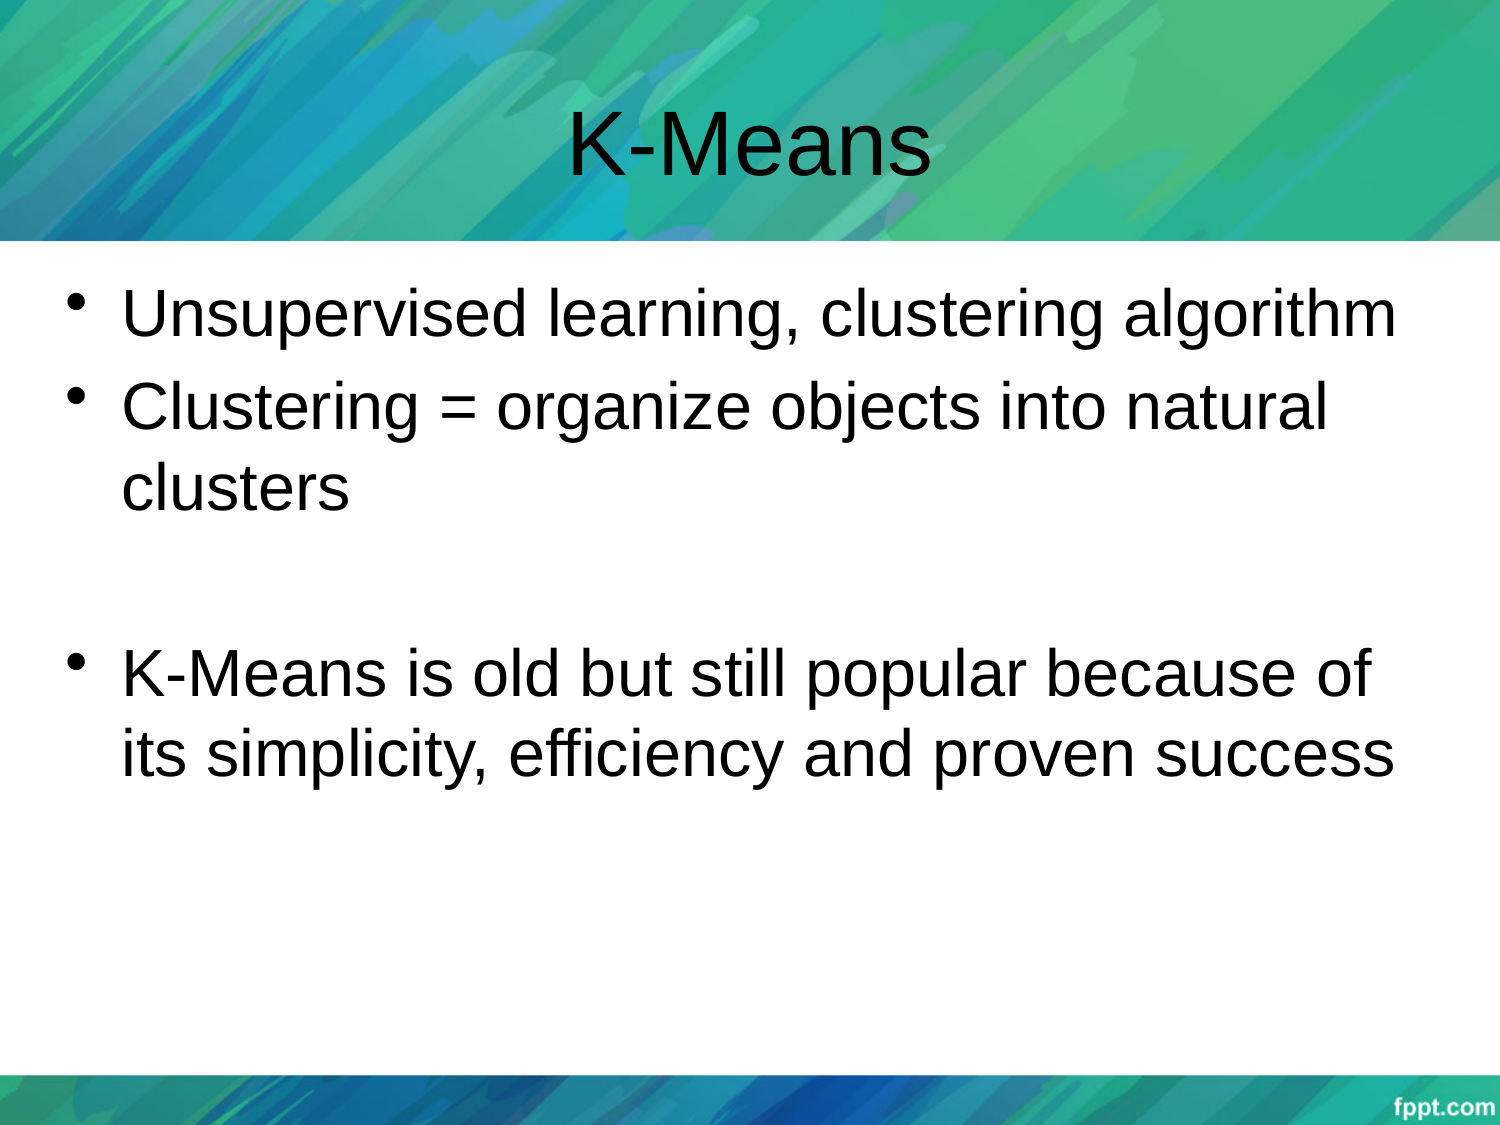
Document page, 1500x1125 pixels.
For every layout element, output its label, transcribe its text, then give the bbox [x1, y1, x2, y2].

list Unsupervised learning, clustering algorithm Clustering = organize objects into natural clusters K-Means is old but still popular because of its simplicity, efficiency and proven success [50, 262, 1463, 1005]
title K-Means [75, 45, 1425, 233]
picture [0, 0, 1500, 1125]
